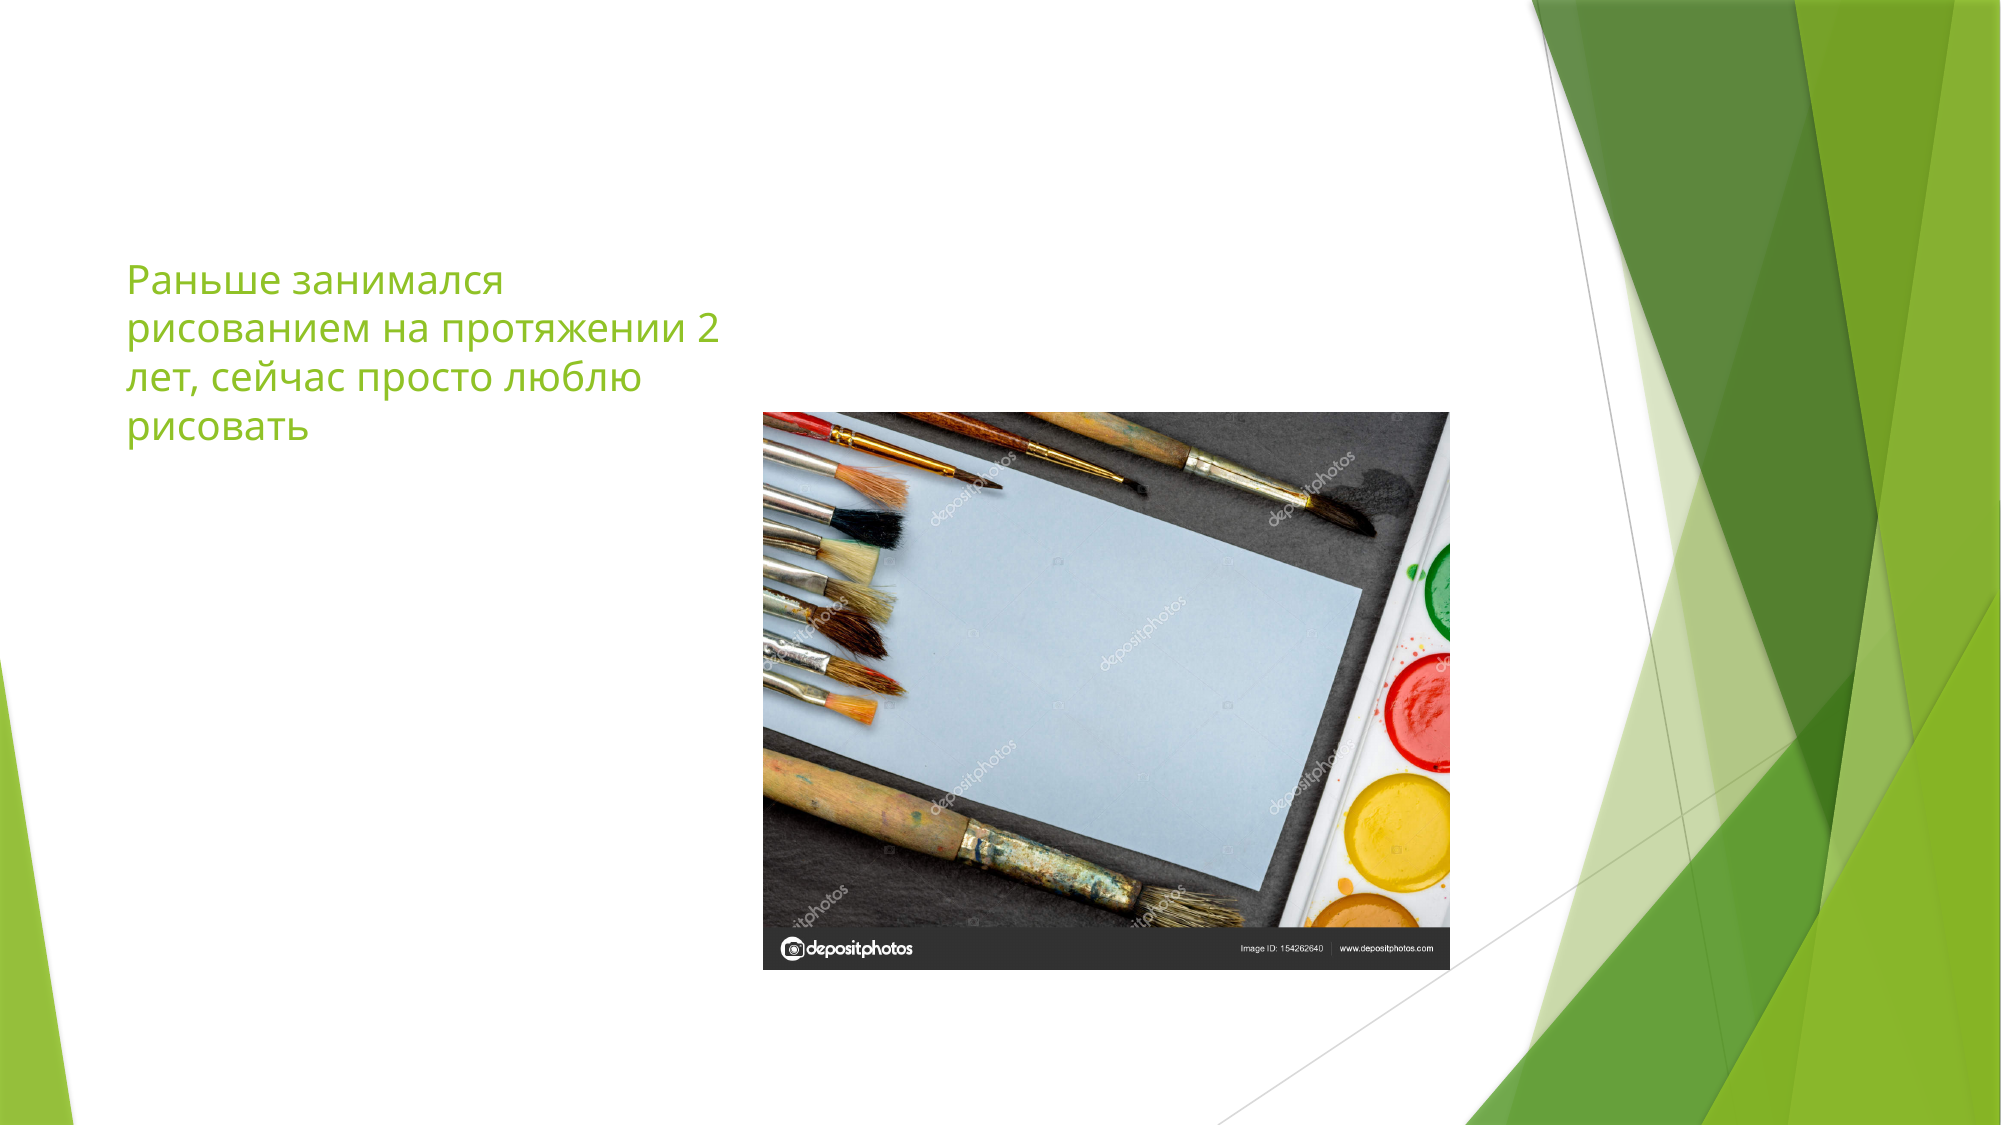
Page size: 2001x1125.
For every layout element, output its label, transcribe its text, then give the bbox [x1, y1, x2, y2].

title Раньше занимался рисованием на протяжении 2 лет, сейчас просто люблю рисовать [111, 245, 744, 456]
picture [762, 411, 1451, 971]
